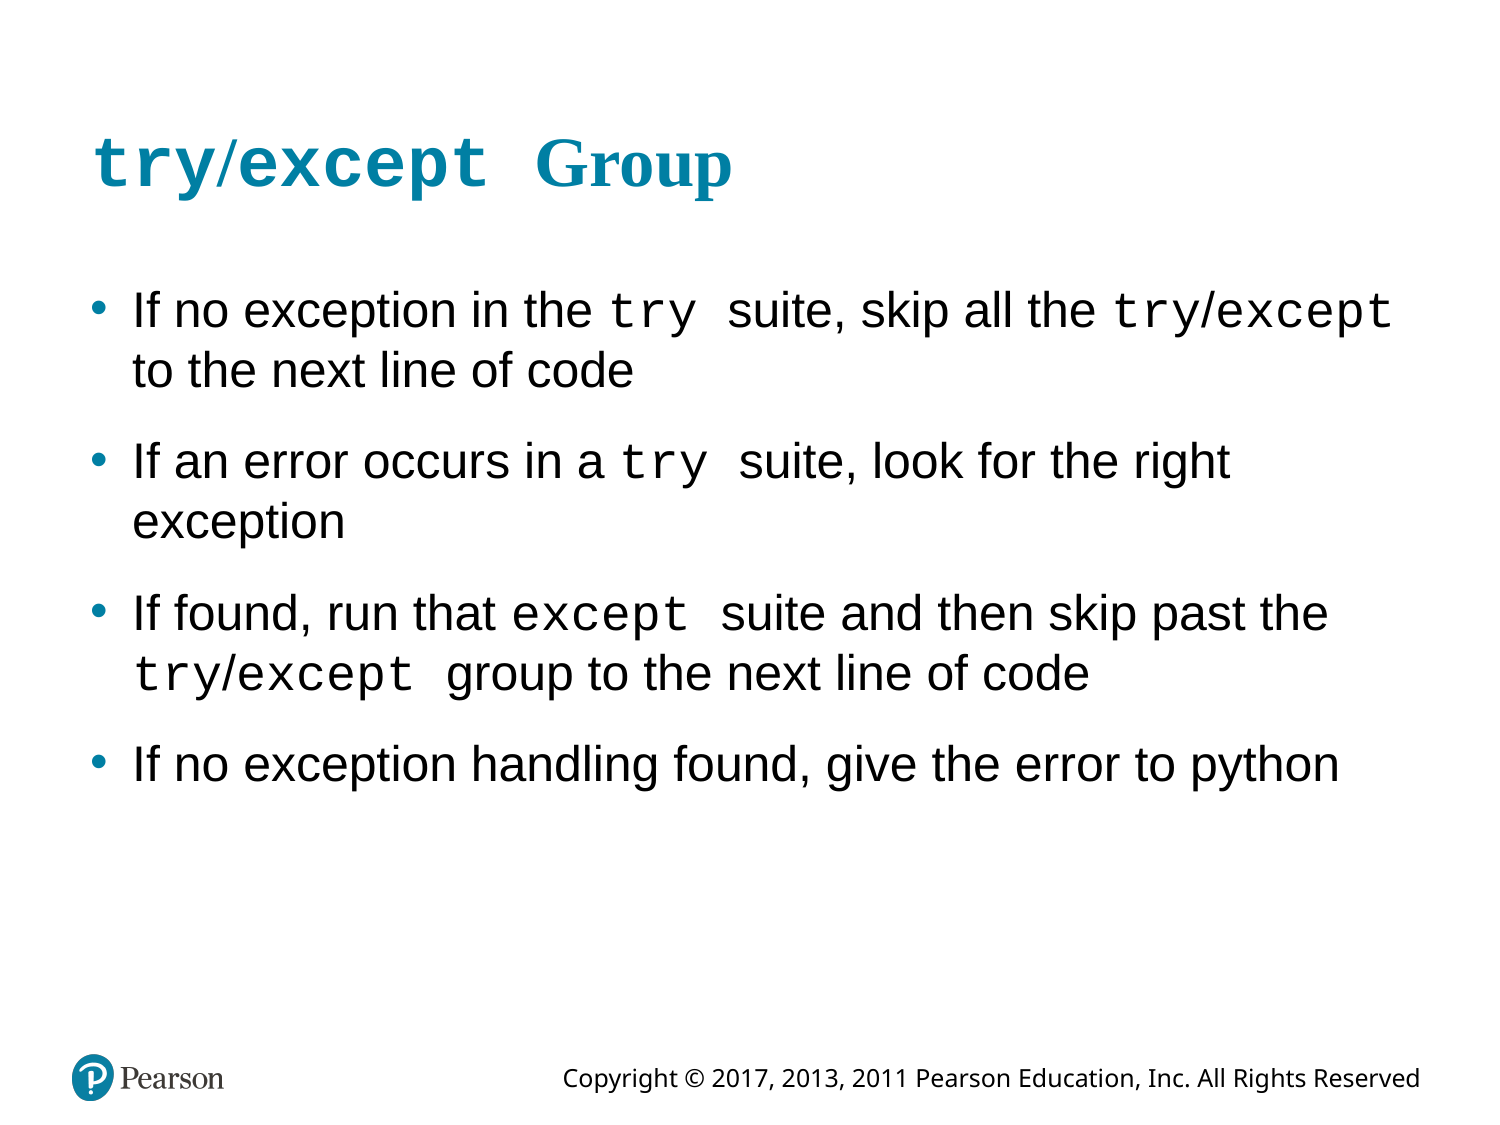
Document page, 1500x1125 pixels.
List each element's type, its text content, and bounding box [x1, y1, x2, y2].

picture [72, 1087, 83, 1101]
picture [72, 1054, 88, 1070]
title try/except Group [75, 35, 1425, 216]
list If no exception in the try suite, skip all the try/except to the next line of code If an error occurs in a try suite, look for the right exception If found, run that except suite and then skip past the try/except group to the next line of code If no exception handling found, give the error to python [75, 262, 1425, 1005]
picture [80, 1063, 106, 1088]
picture [98, 1054, 224, 1101]
